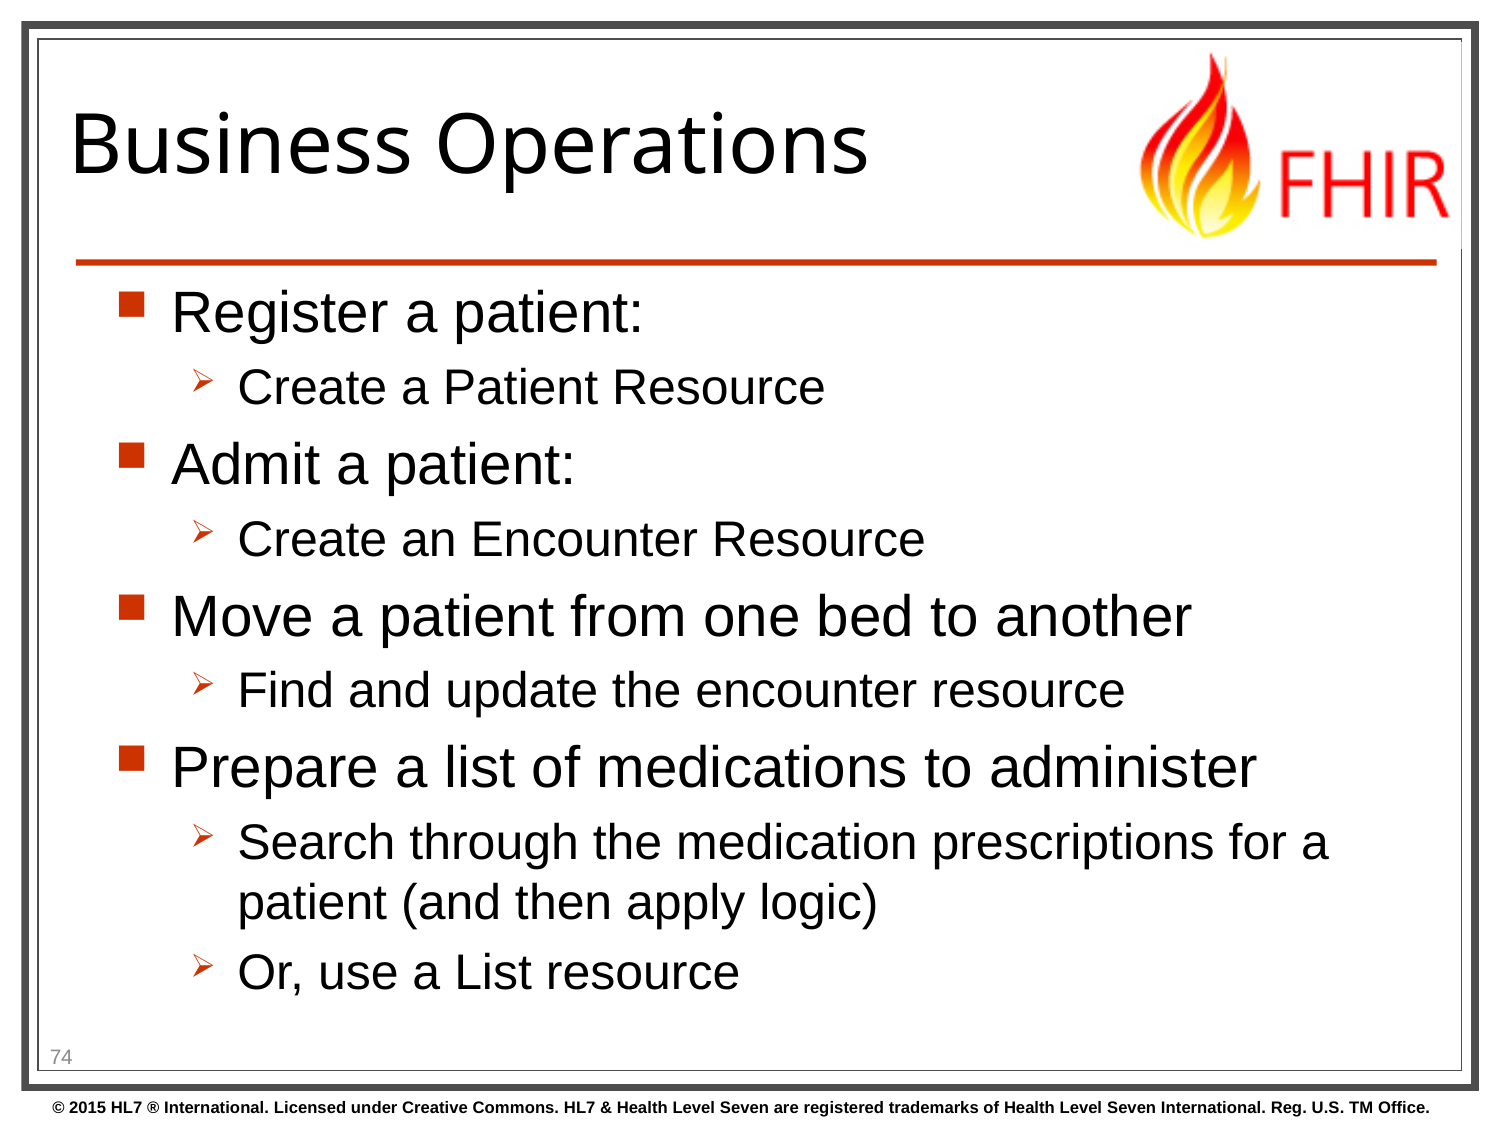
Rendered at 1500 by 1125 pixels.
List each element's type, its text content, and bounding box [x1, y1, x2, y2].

list Register a patient: Create a Patient Resource Admit a patient: Create an Encounter Resource Move a patient from one bed to another Find and update the encounter resource Prepare a list of medications to administer Search through the medication prescriptions for a patient (and then apply logic) Or, use a List resource [100, 267, 1376, 996]
picture [1128, 42, 1462, 249]
title Business Operations [53, 54, 1128, 244]
slide_number 74 [23, 1018, 99, 1094]
